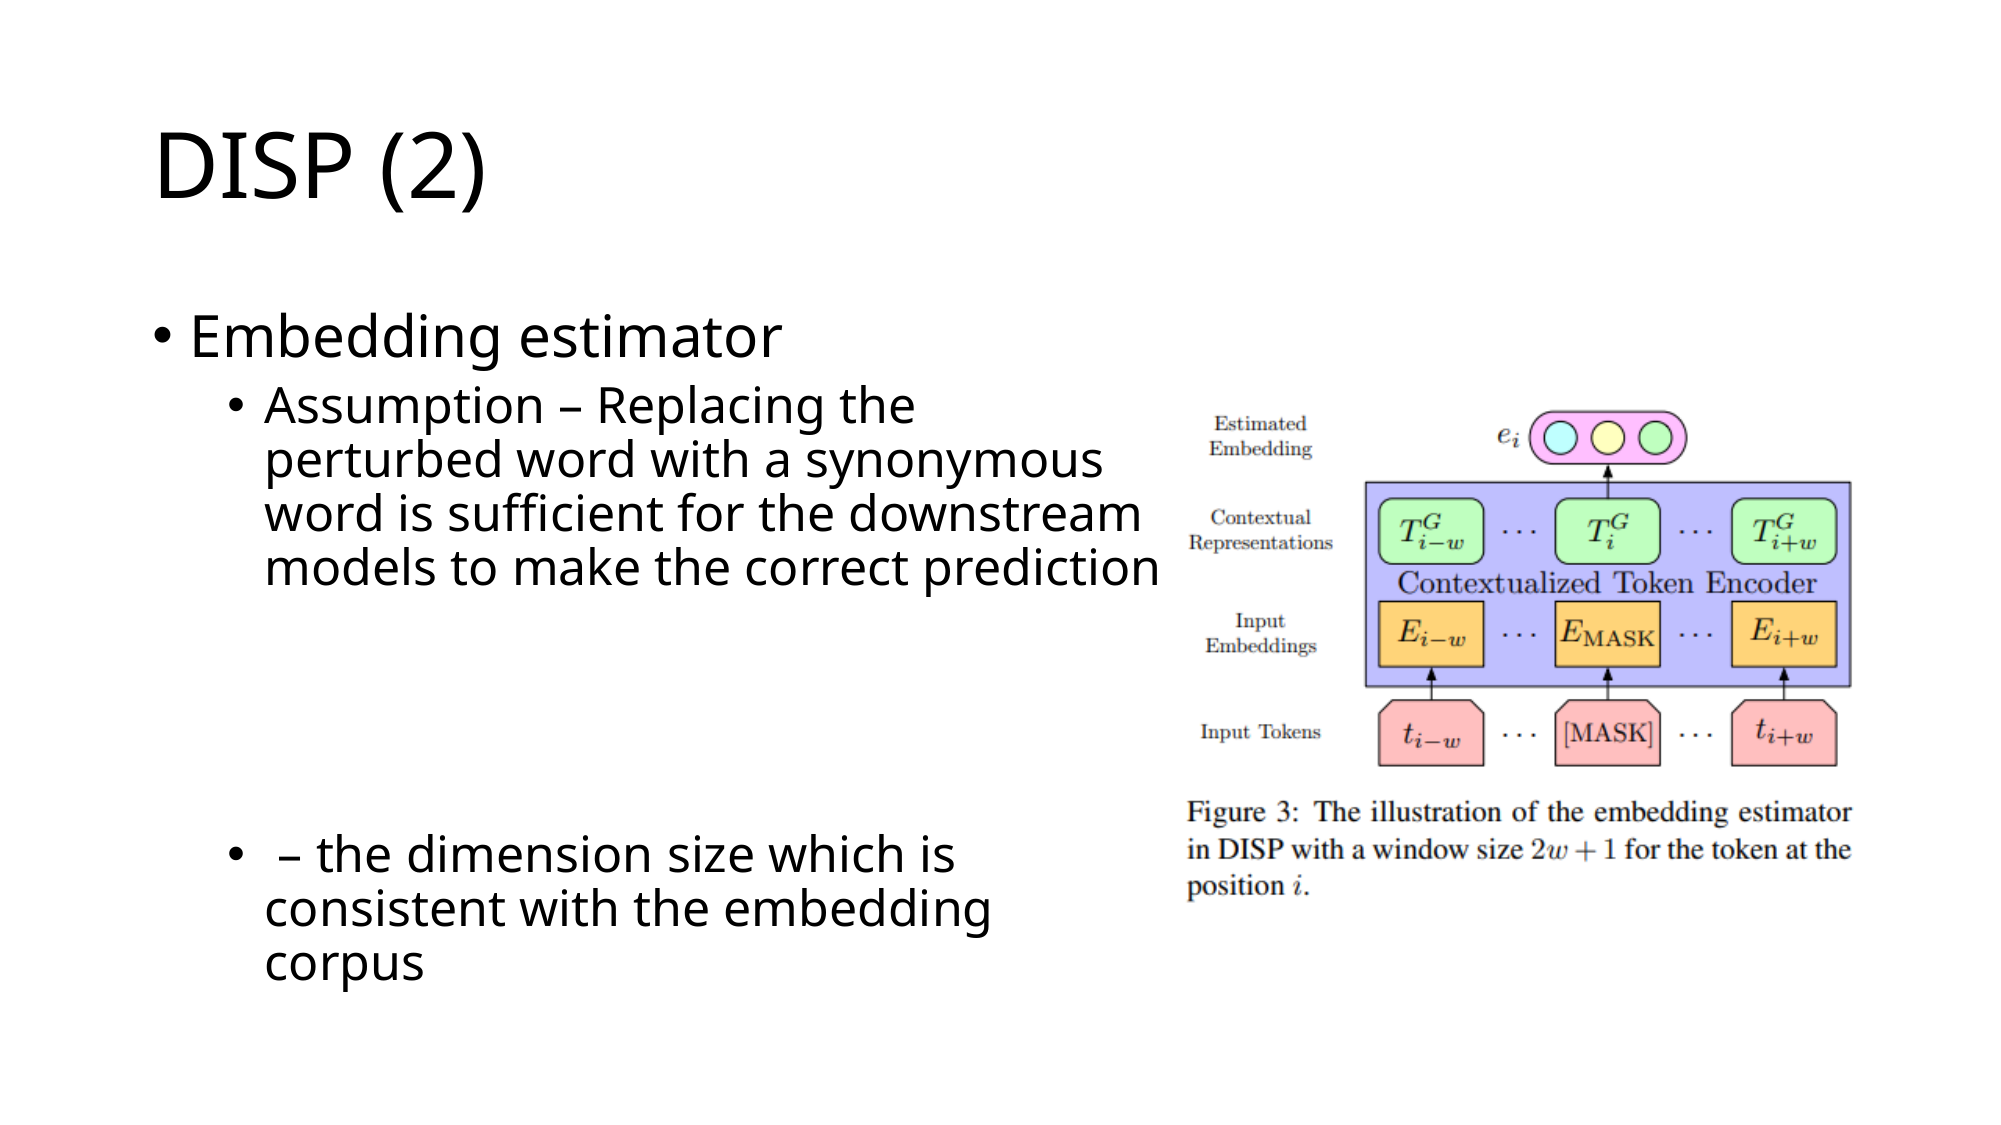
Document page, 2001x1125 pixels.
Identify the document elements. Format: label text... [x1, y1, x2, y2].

title DISP (2) [137, 59, 1863, 278]
picture [1181, 407, 1863, 906]
